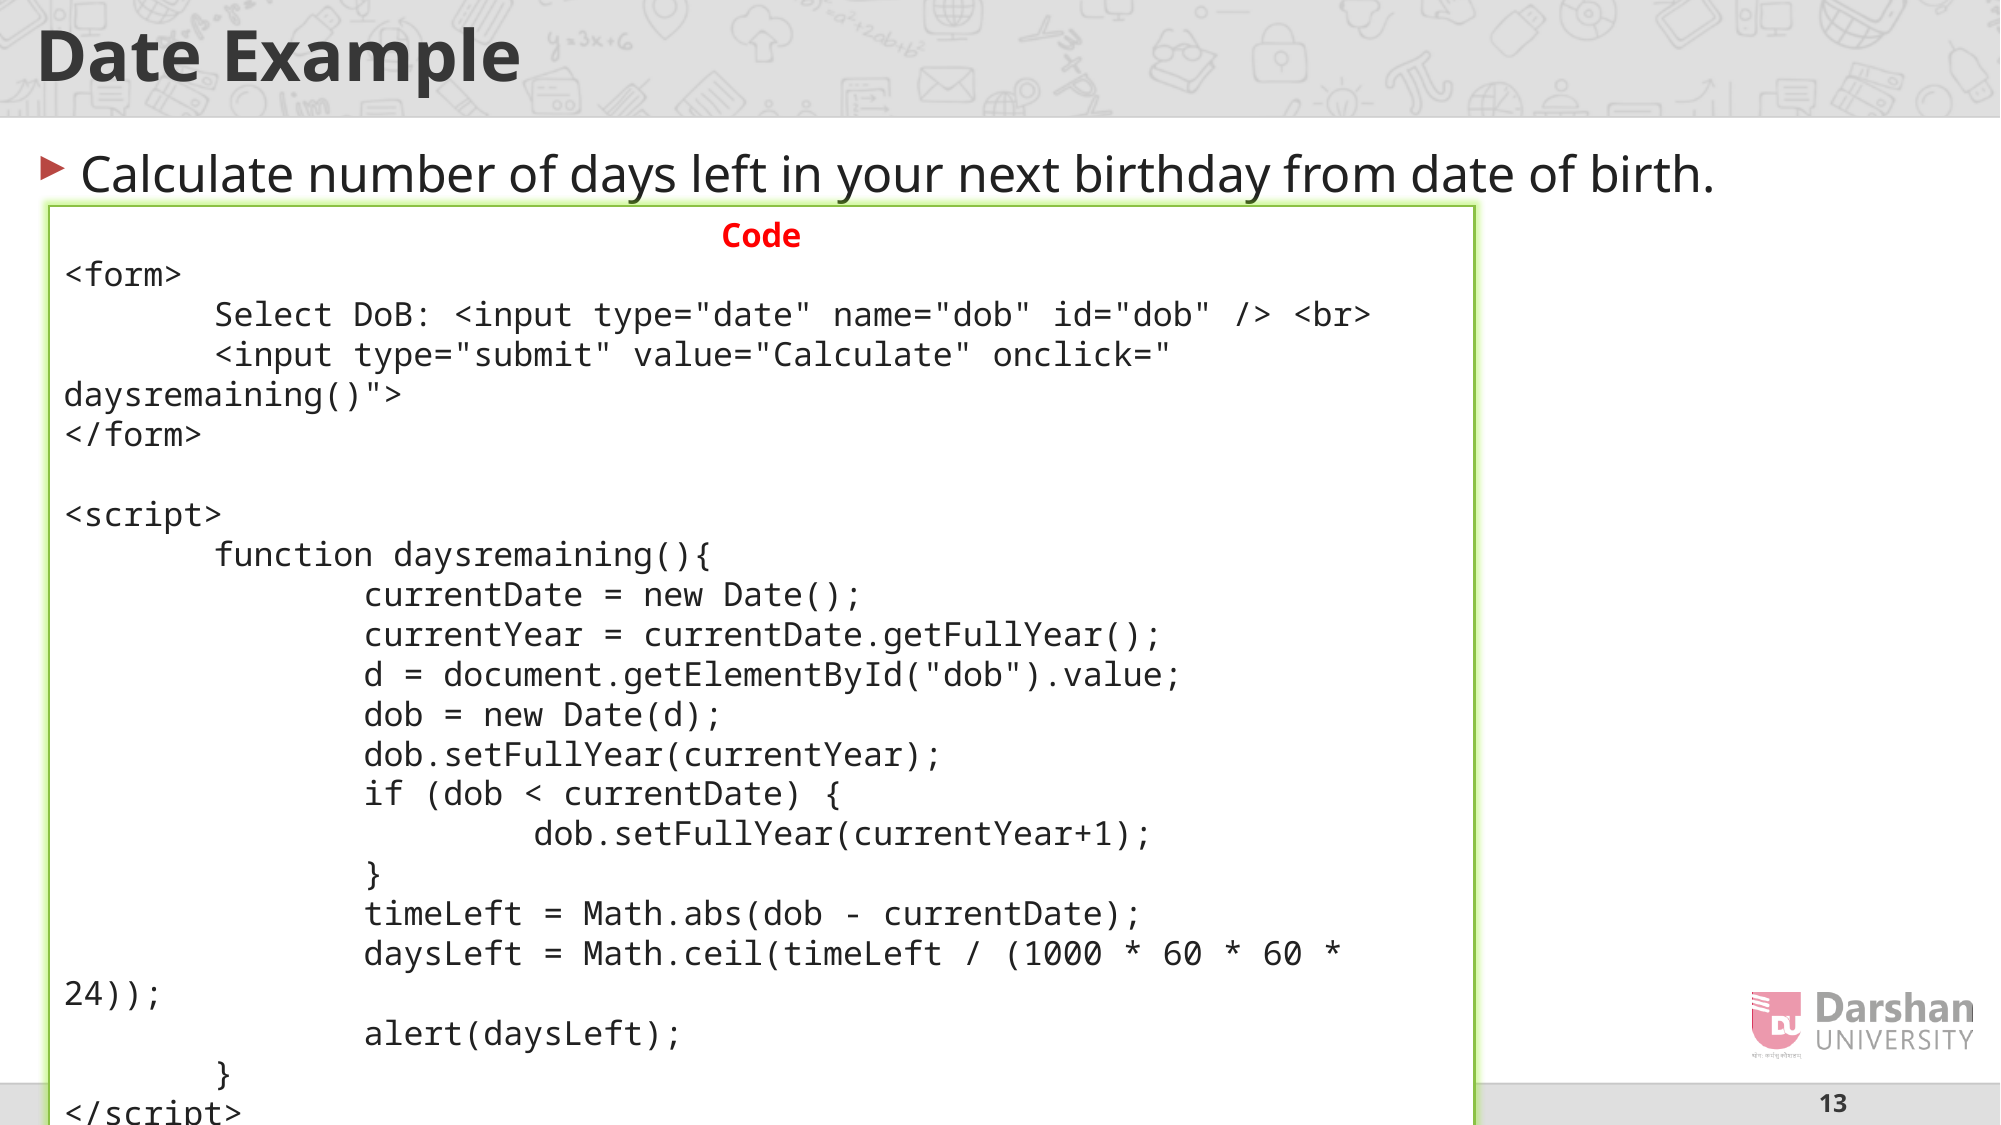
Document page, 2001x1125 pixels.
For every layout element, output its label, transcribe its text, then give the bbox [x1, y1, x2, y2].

title Date Example [0, 0, 2000, 117]
list Calculate number of days left in your next birthday from date of birth. [21, 141, 1979, 1059]
table_header getElementsByTagName() [45, 202, 1479, 1059]
text_box Code <form> Select DoB: <input type="date" name="dob" id="dob" /> <br> <input type="submit" value="Calculate" onclick=" daysremaining()"> </form> <script> function daysremaining(){ currentDate = new Date(); currentYear = currentDate.getFullYear(); d = document.getElementById("dob").value; dob = new Date(d); dob.setFullYear(currentYear); if (dob < currentDate) { dob.setFullYear(currentYear+1); } timeLeft = Math.abs(dob - currentDate); daysLeft = Math.ceil(timeLeft / (1000 * 60 * 60 * 24)); alert(daysLeft); } </script> [48, 205, 1476, 1125]
